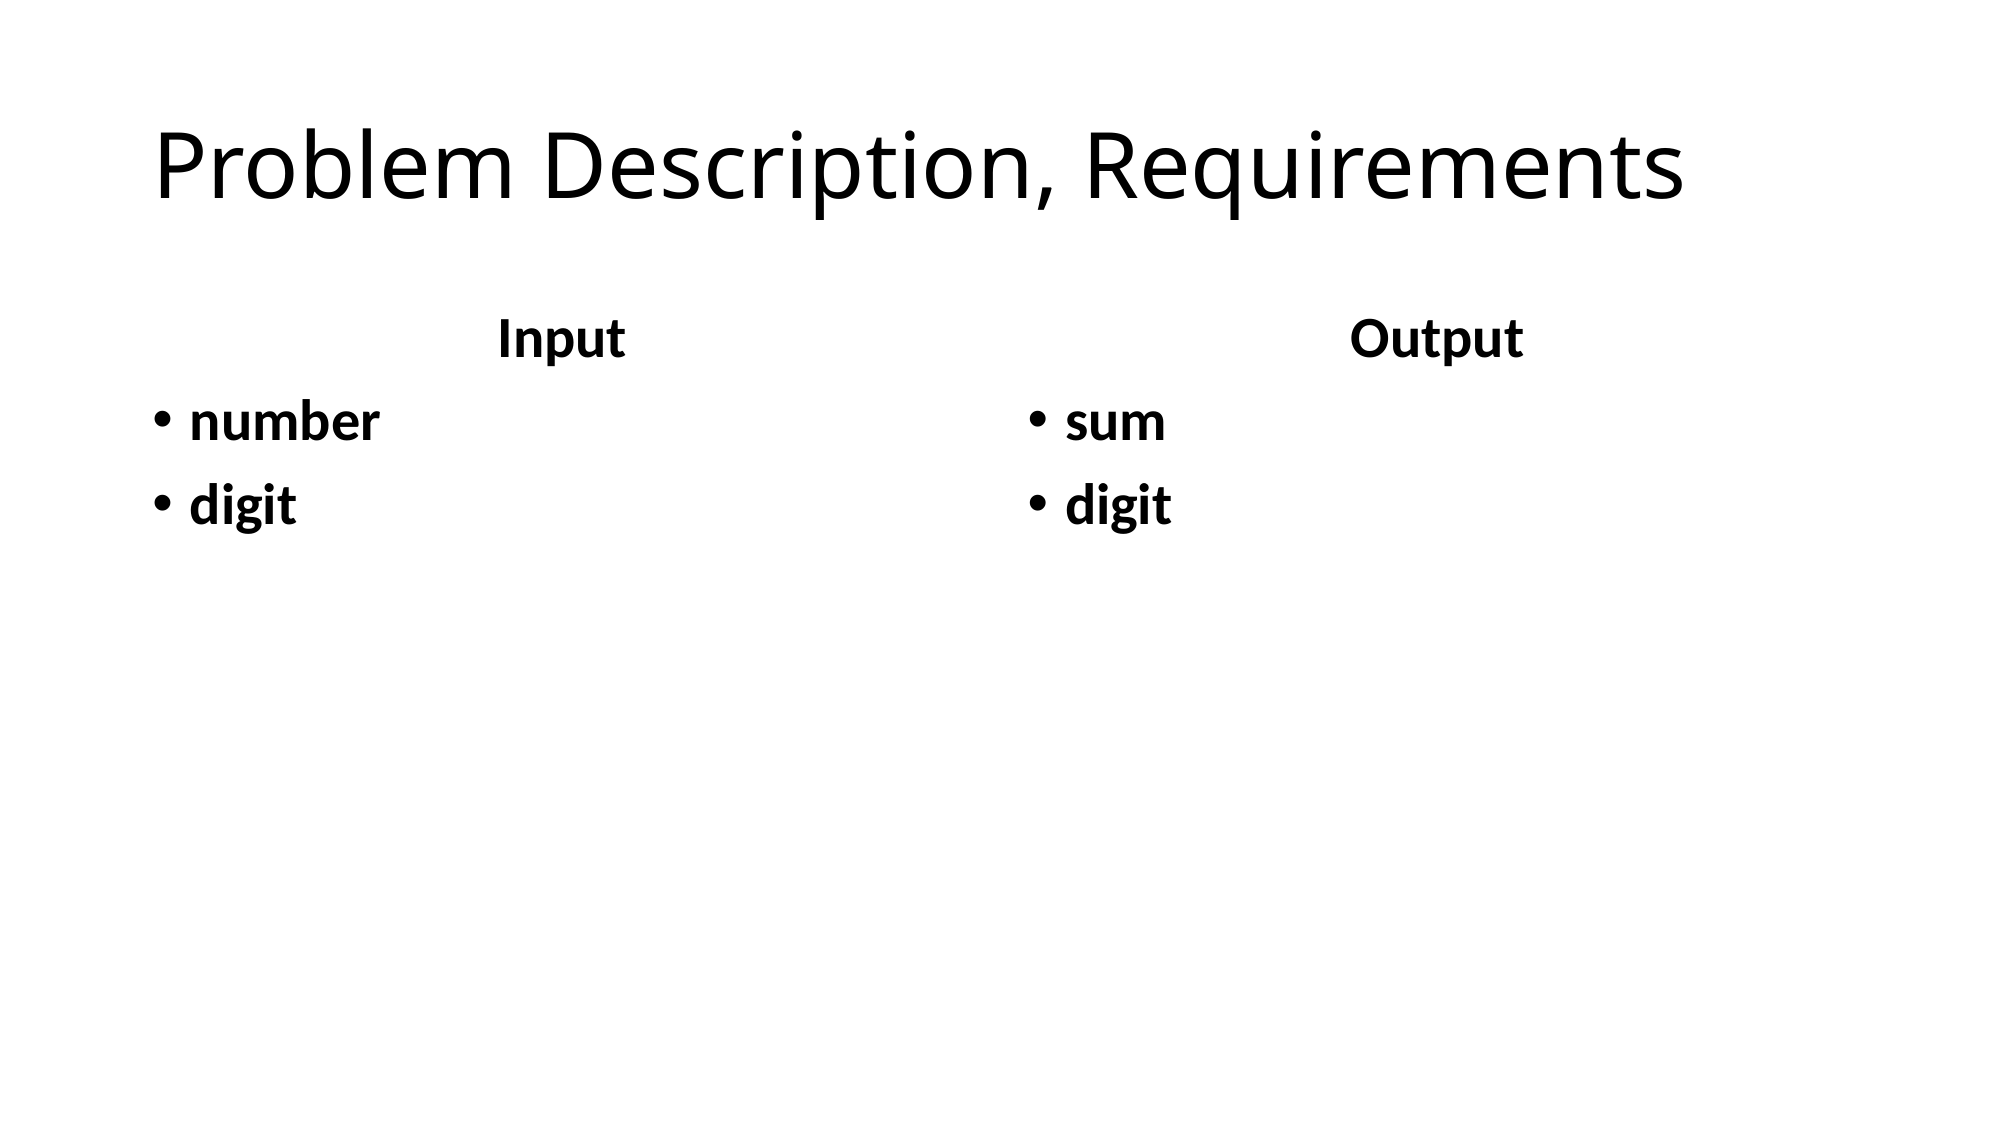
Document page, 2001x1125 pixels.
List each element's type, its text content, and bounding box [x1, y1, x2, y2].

title Problem Description, Requirements [137, 59, 1863, 278]
